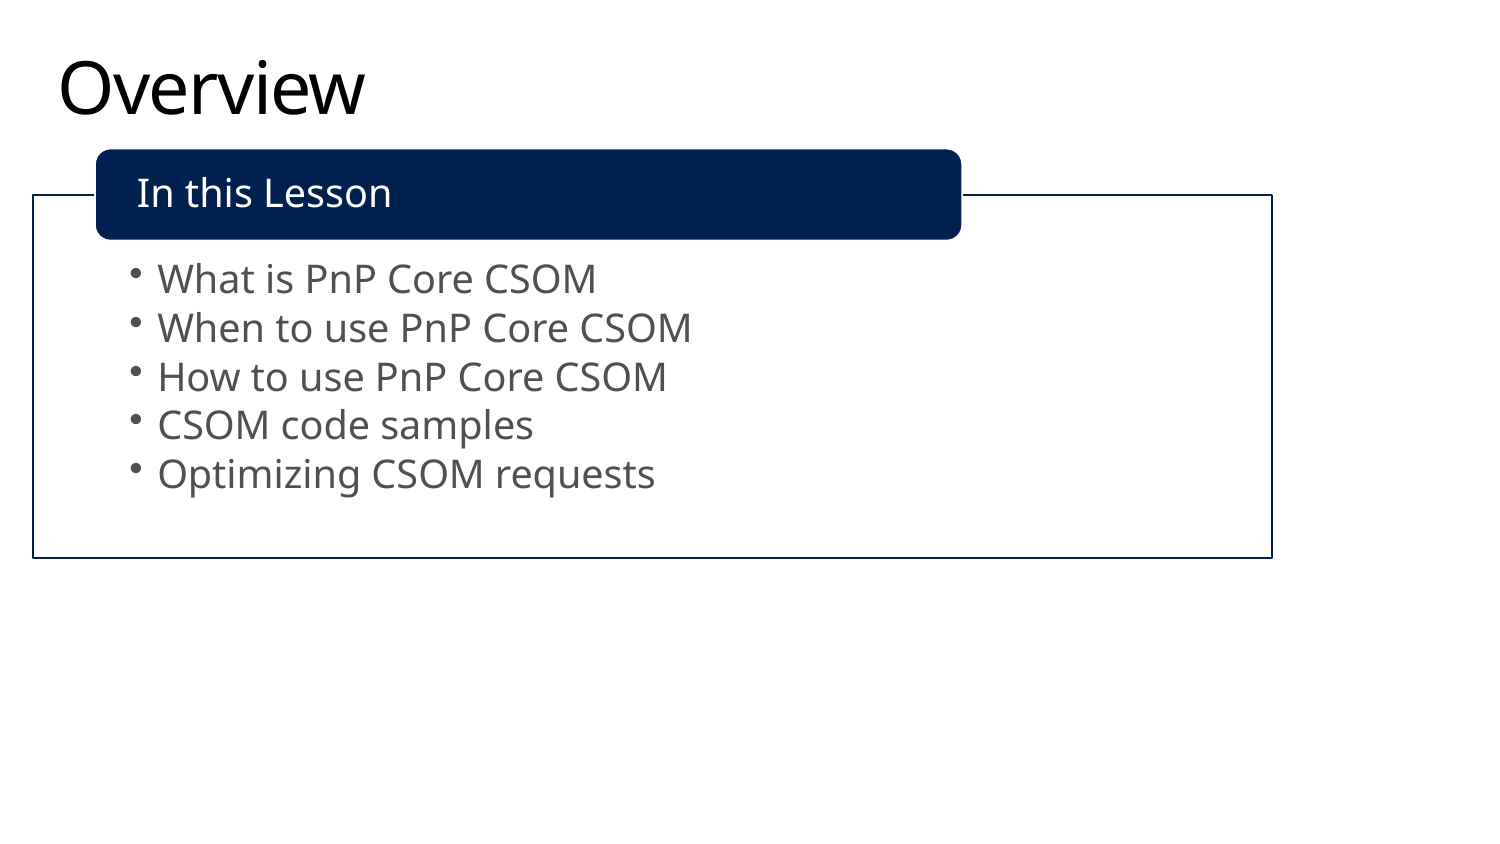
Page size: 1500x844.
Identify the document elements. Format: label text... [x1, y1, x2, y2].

title Overview [33, 35, 1468, 147]
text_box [32, 146, 1273, 561]
